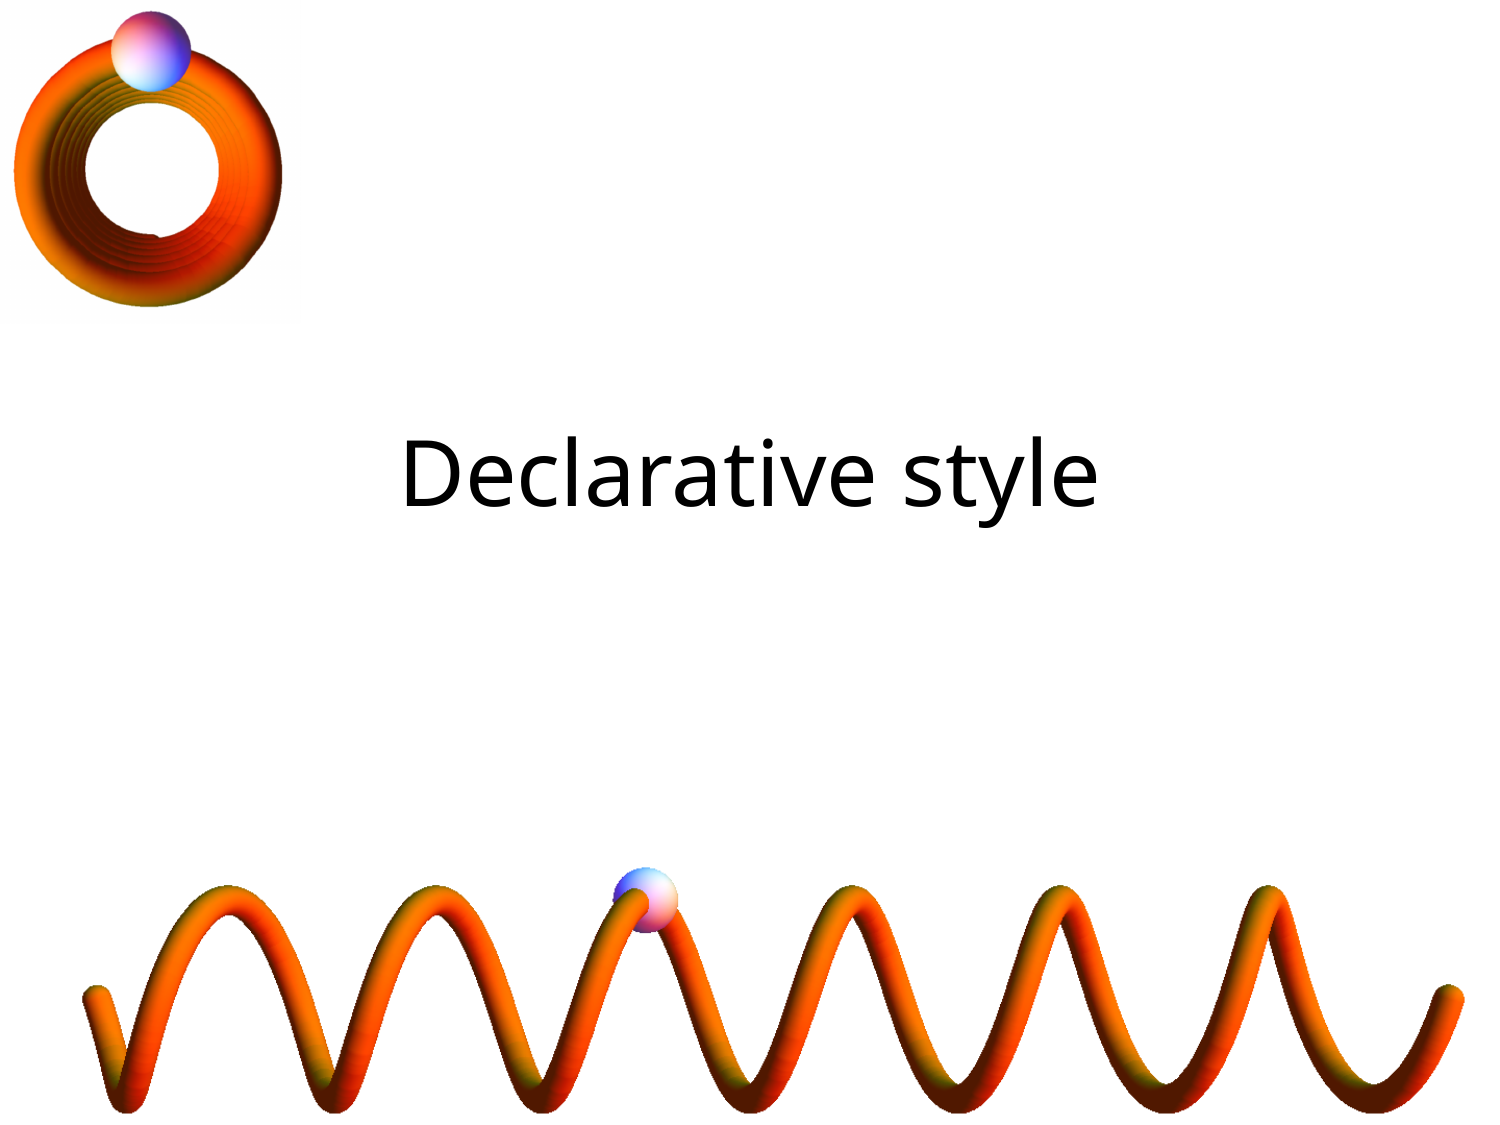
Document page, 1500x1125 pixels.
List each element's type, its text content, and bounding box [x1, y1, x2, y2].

picture [0, 857, 1500, 1125]
title Declarative style [112, 349, 1388, 591]
picture [0, 0, 301, 324]
